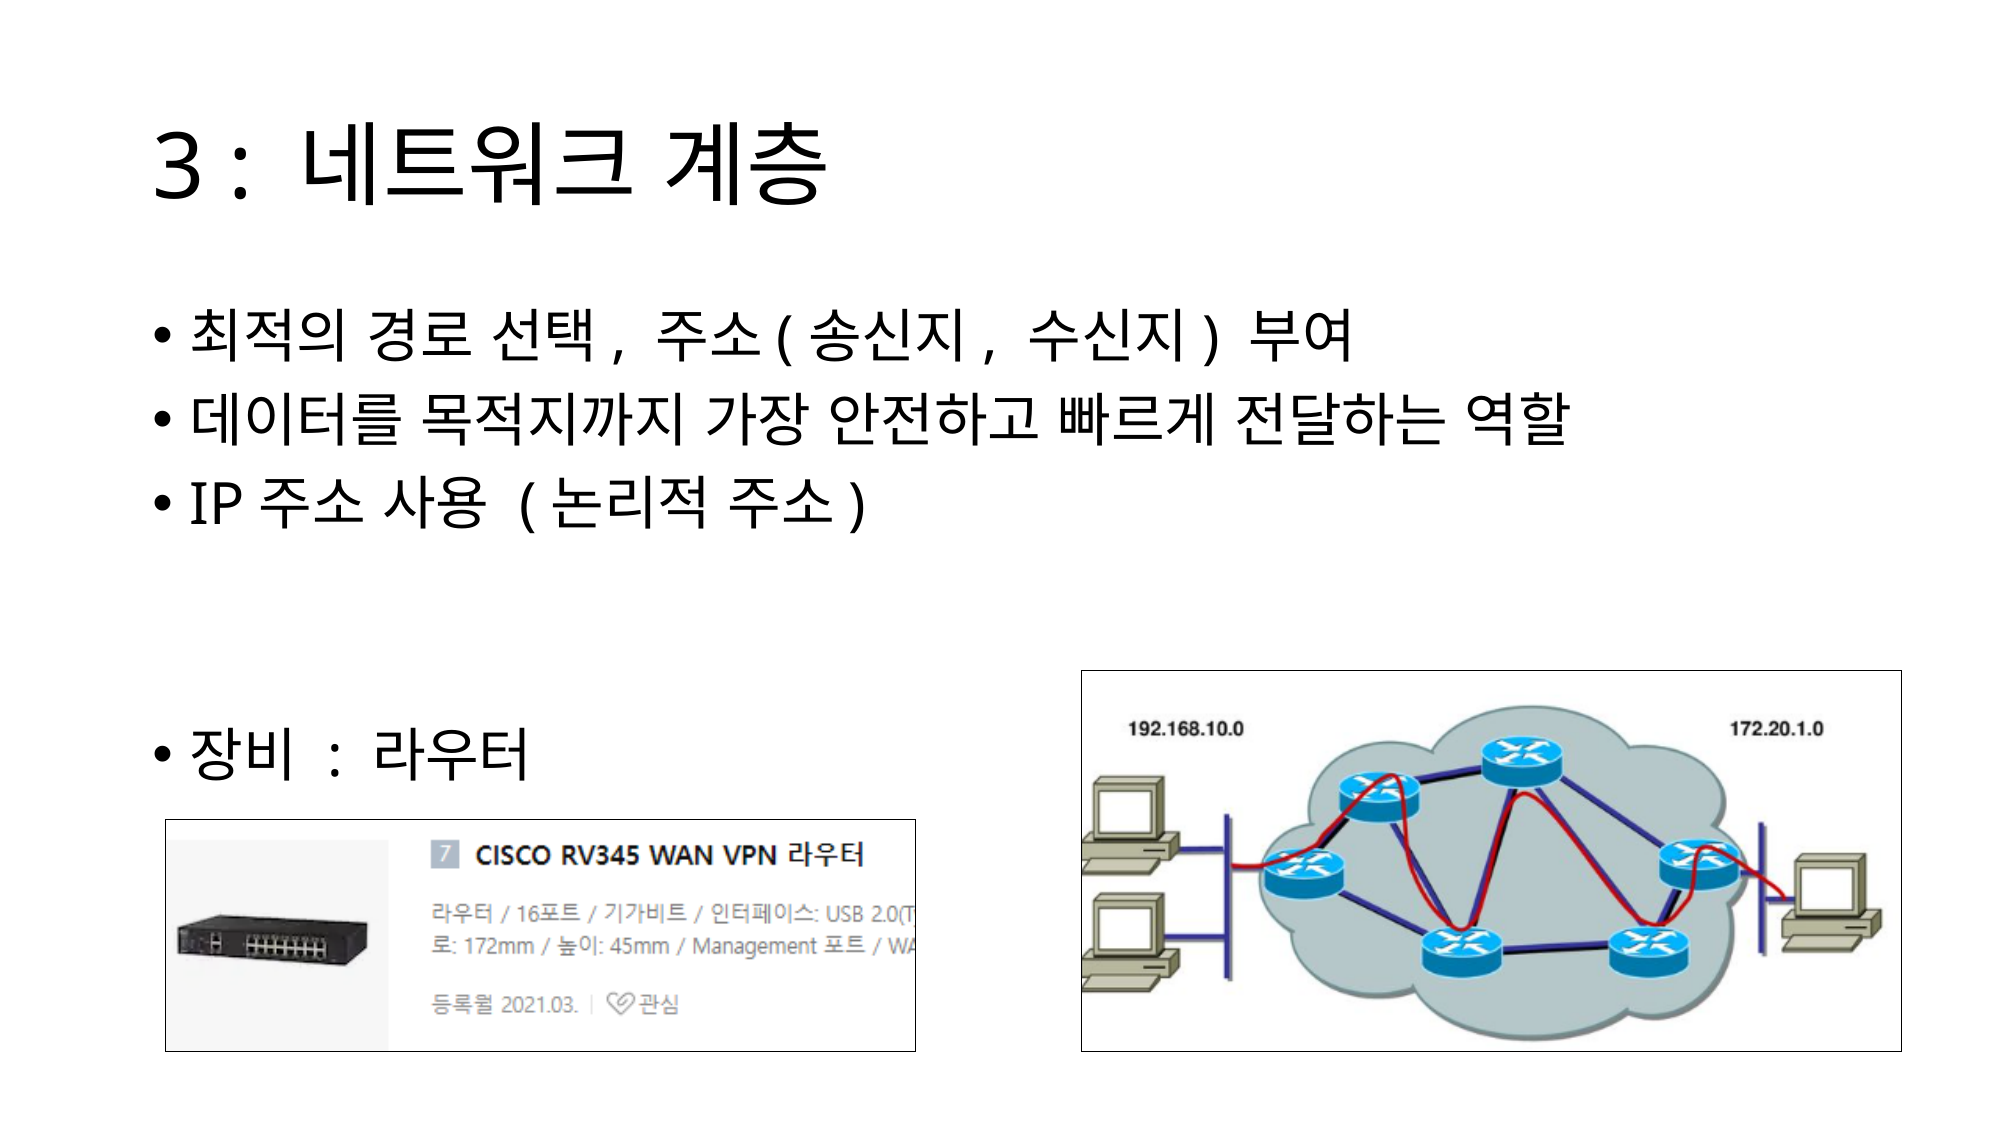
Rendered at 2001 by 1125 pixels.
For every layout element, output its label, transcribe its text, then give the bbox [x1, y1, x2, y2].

list 최적의 경로 선택, 주소(송신지, 수신지) 부여 데이터를 목적지까지 가장 안전하고 빠르게 전달하는 역할 IP주소 사용 (논리적 주소) 장비 : 라우터 [137, 299, 1863, 1014]
title 3 : 네트워크 계층 [137, 59, 1863, 278]
picture [1081, 670, 1902, 1052]
picture [165, 819, 916, 1052]
